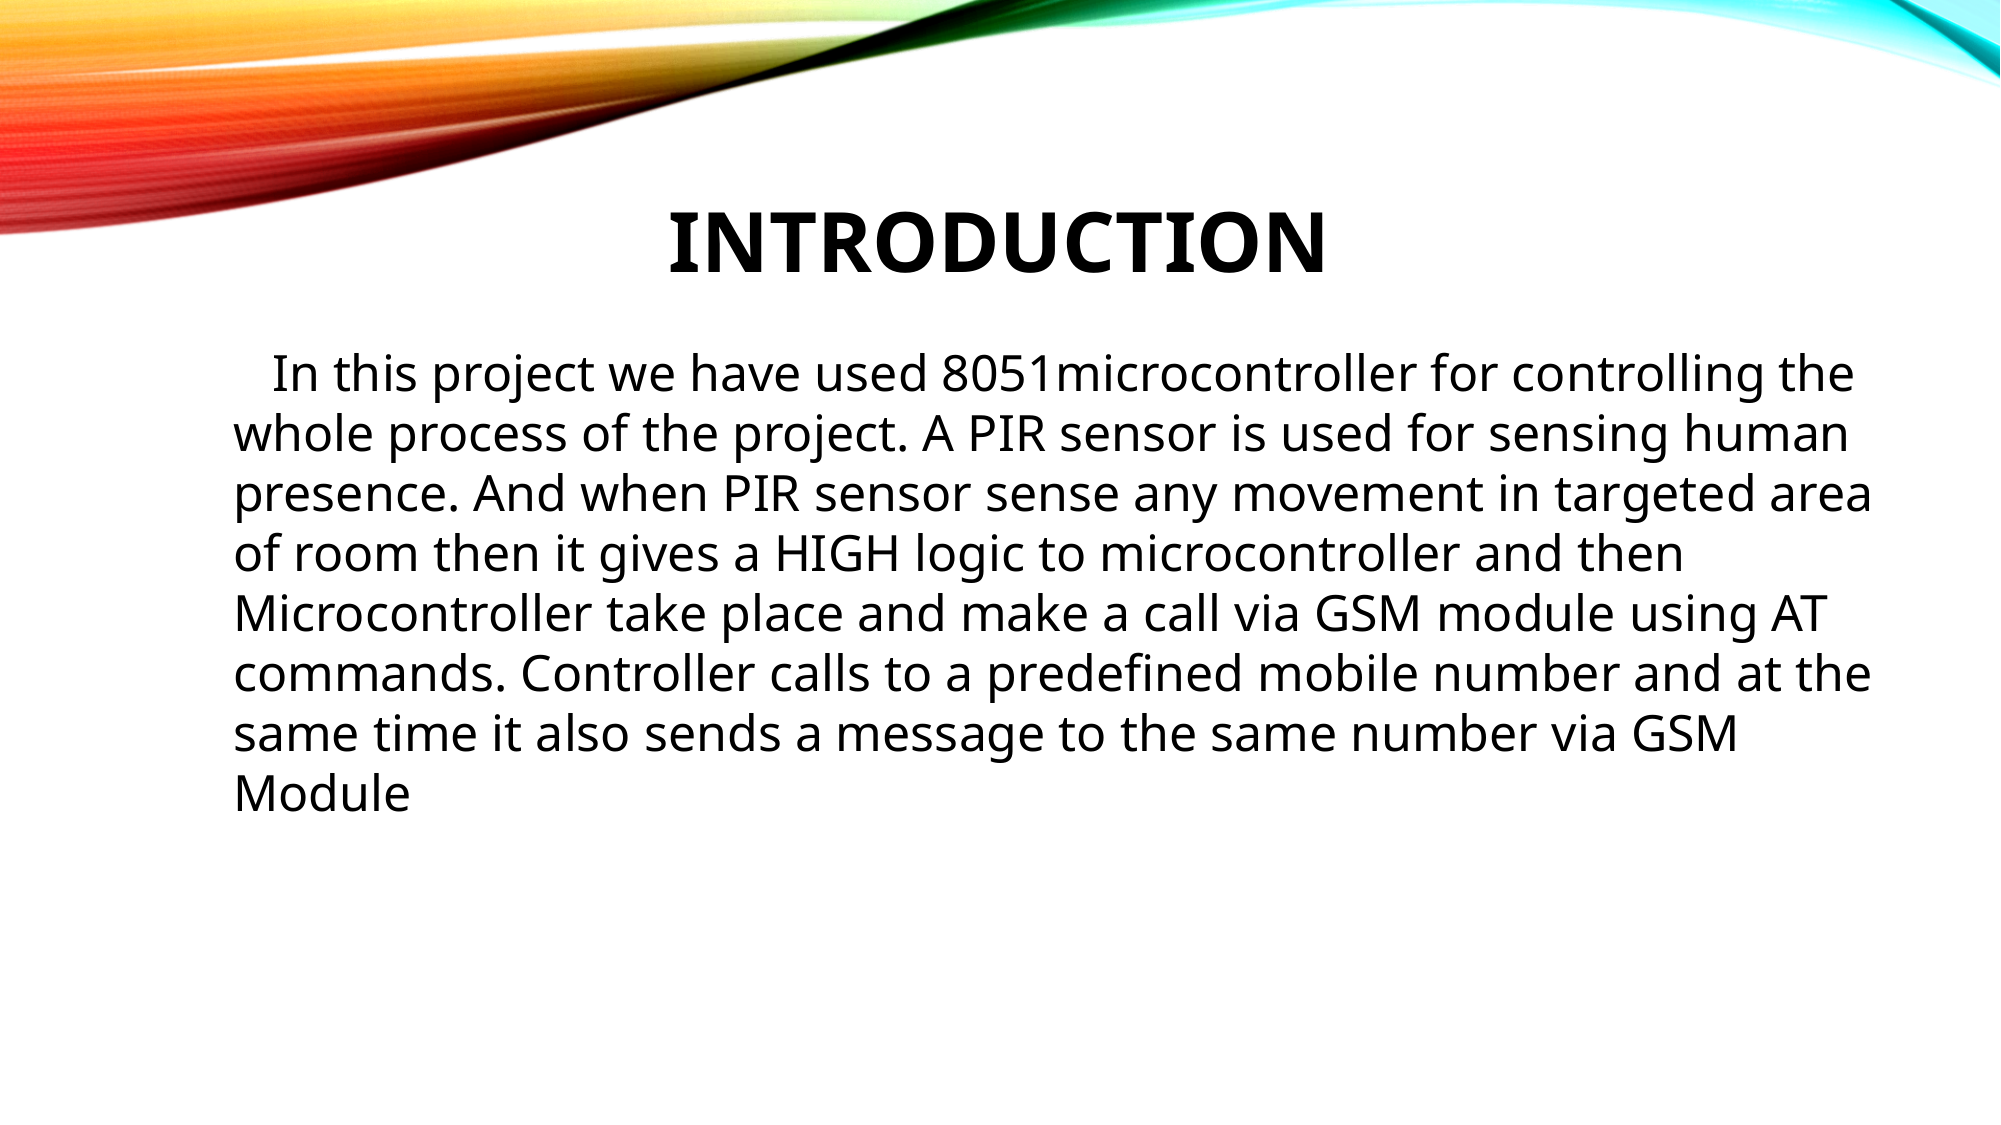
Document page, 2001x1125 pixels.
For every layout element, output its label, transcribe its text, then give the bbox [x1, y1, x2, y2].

text_box INTRODUCTION [293, 150, 1707, 333]
text_box In this project we have used 8051microcontroller for controlling the whole process of the project. A PIR sensor is used for sensing human presence. And when PIR sensor sense any movement in targeted area of room then it gives a HIGH logic to microcontroller and then Microcontroller take place and make a call via GSM module using AT commands. Controller calls to a predefined mobile number and at the same time it also sends a message to the same number via GSM Module [218, 333, 1919, 829]
text_box [112, 360, 1888, 1020]
picture [0, 0, 2000, 237]
